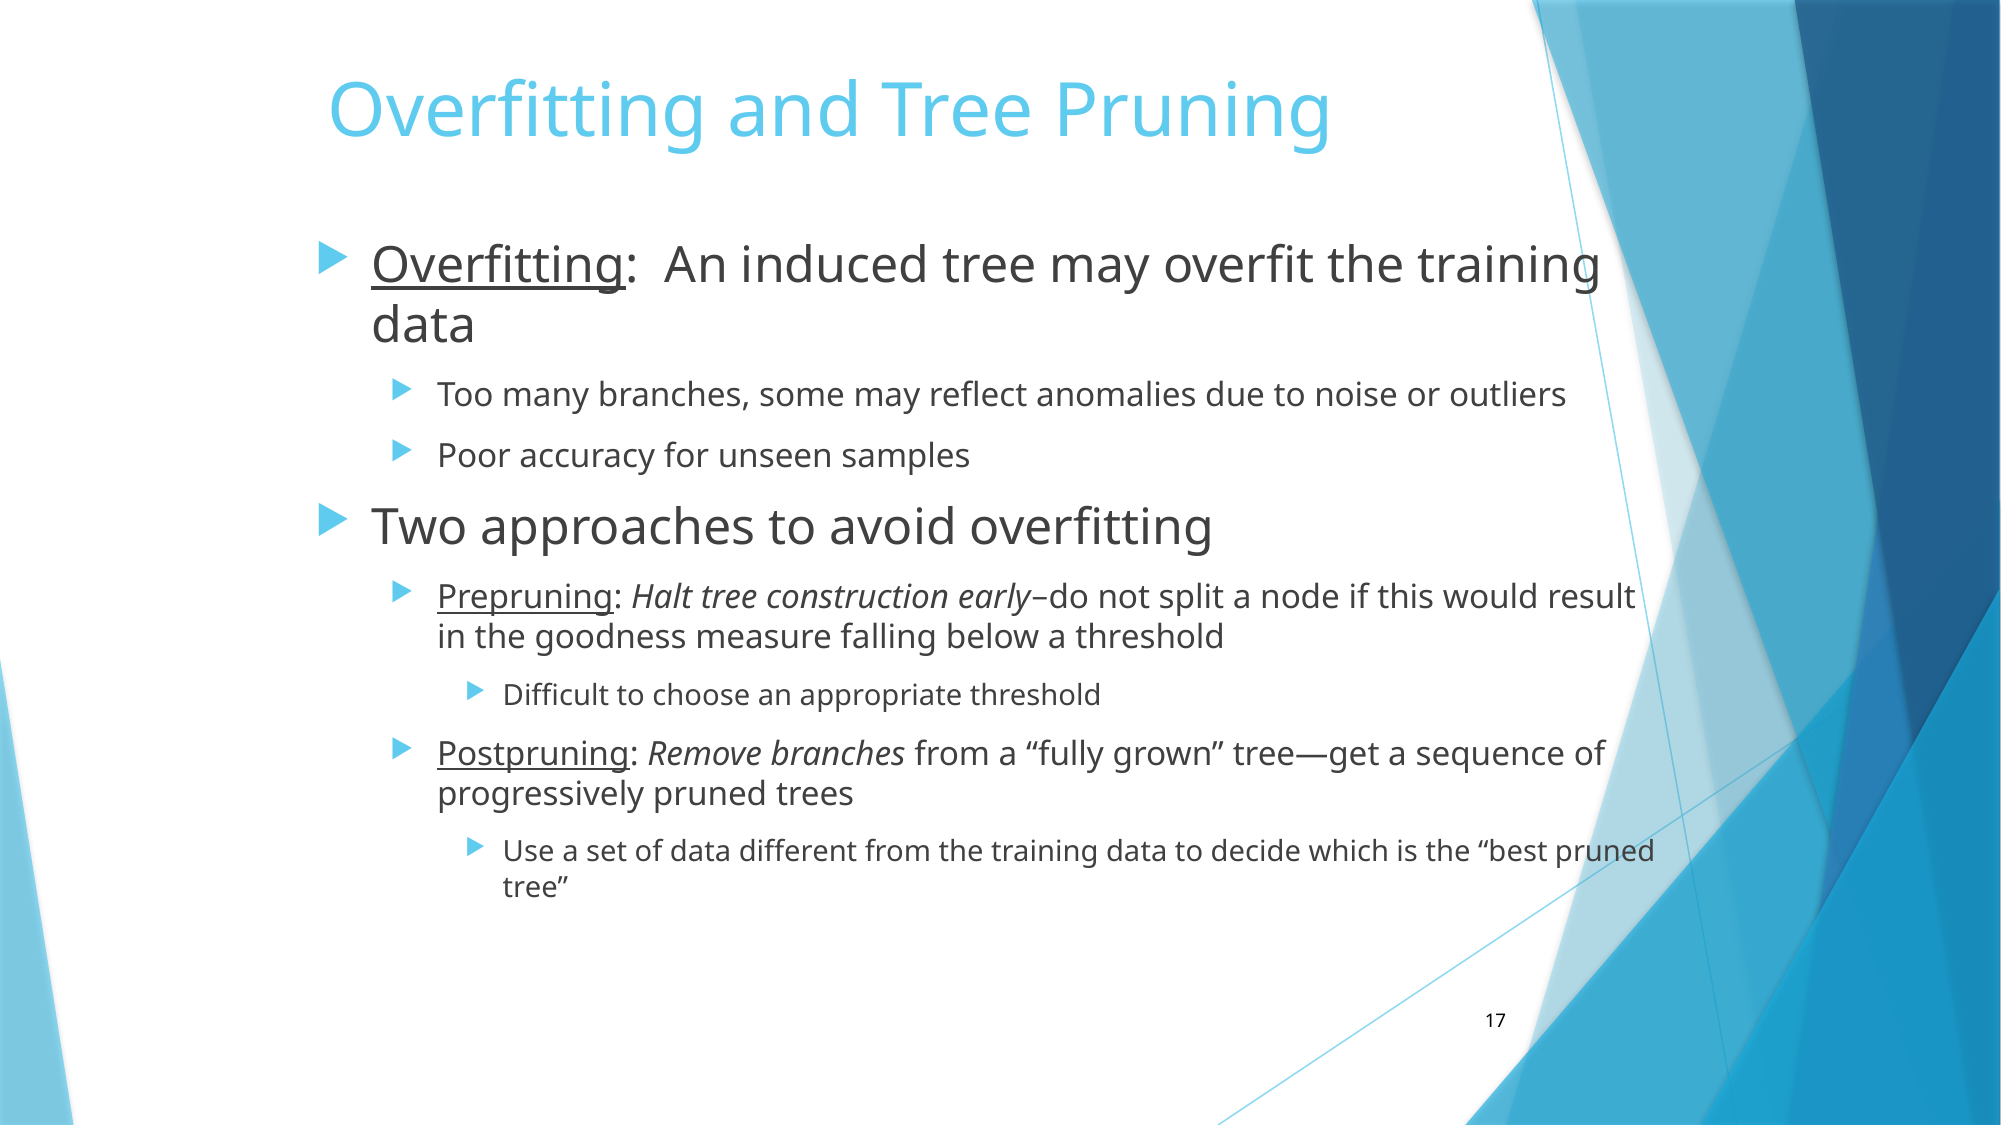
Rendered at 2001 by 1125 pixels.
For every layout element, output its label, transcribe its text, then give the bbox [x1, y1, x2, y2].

list Overfitting: An induced tree may overfit the training data Too many branches, some may reflect anomalies due to noise or outliers Poor accuracy for unseen samples Two approaches to avoid overfitting Prepruning: Halt tree construction early ̵ do not split a node if this would result in the goodness measure falling below a threshold Difficult to choose an appropriate threshold Postpruning: Remove branches from a “fully grown” tree—get a sequence of progressively pruned trees Use a set of data different from the training data to decide which is the “best pruned tree” [300, 224, 1688, 1088]
title Overfitting and Tree Pruning [312, 50, 1675, 163]
slide_number 17 [1409, 991, 1522, 1051]
